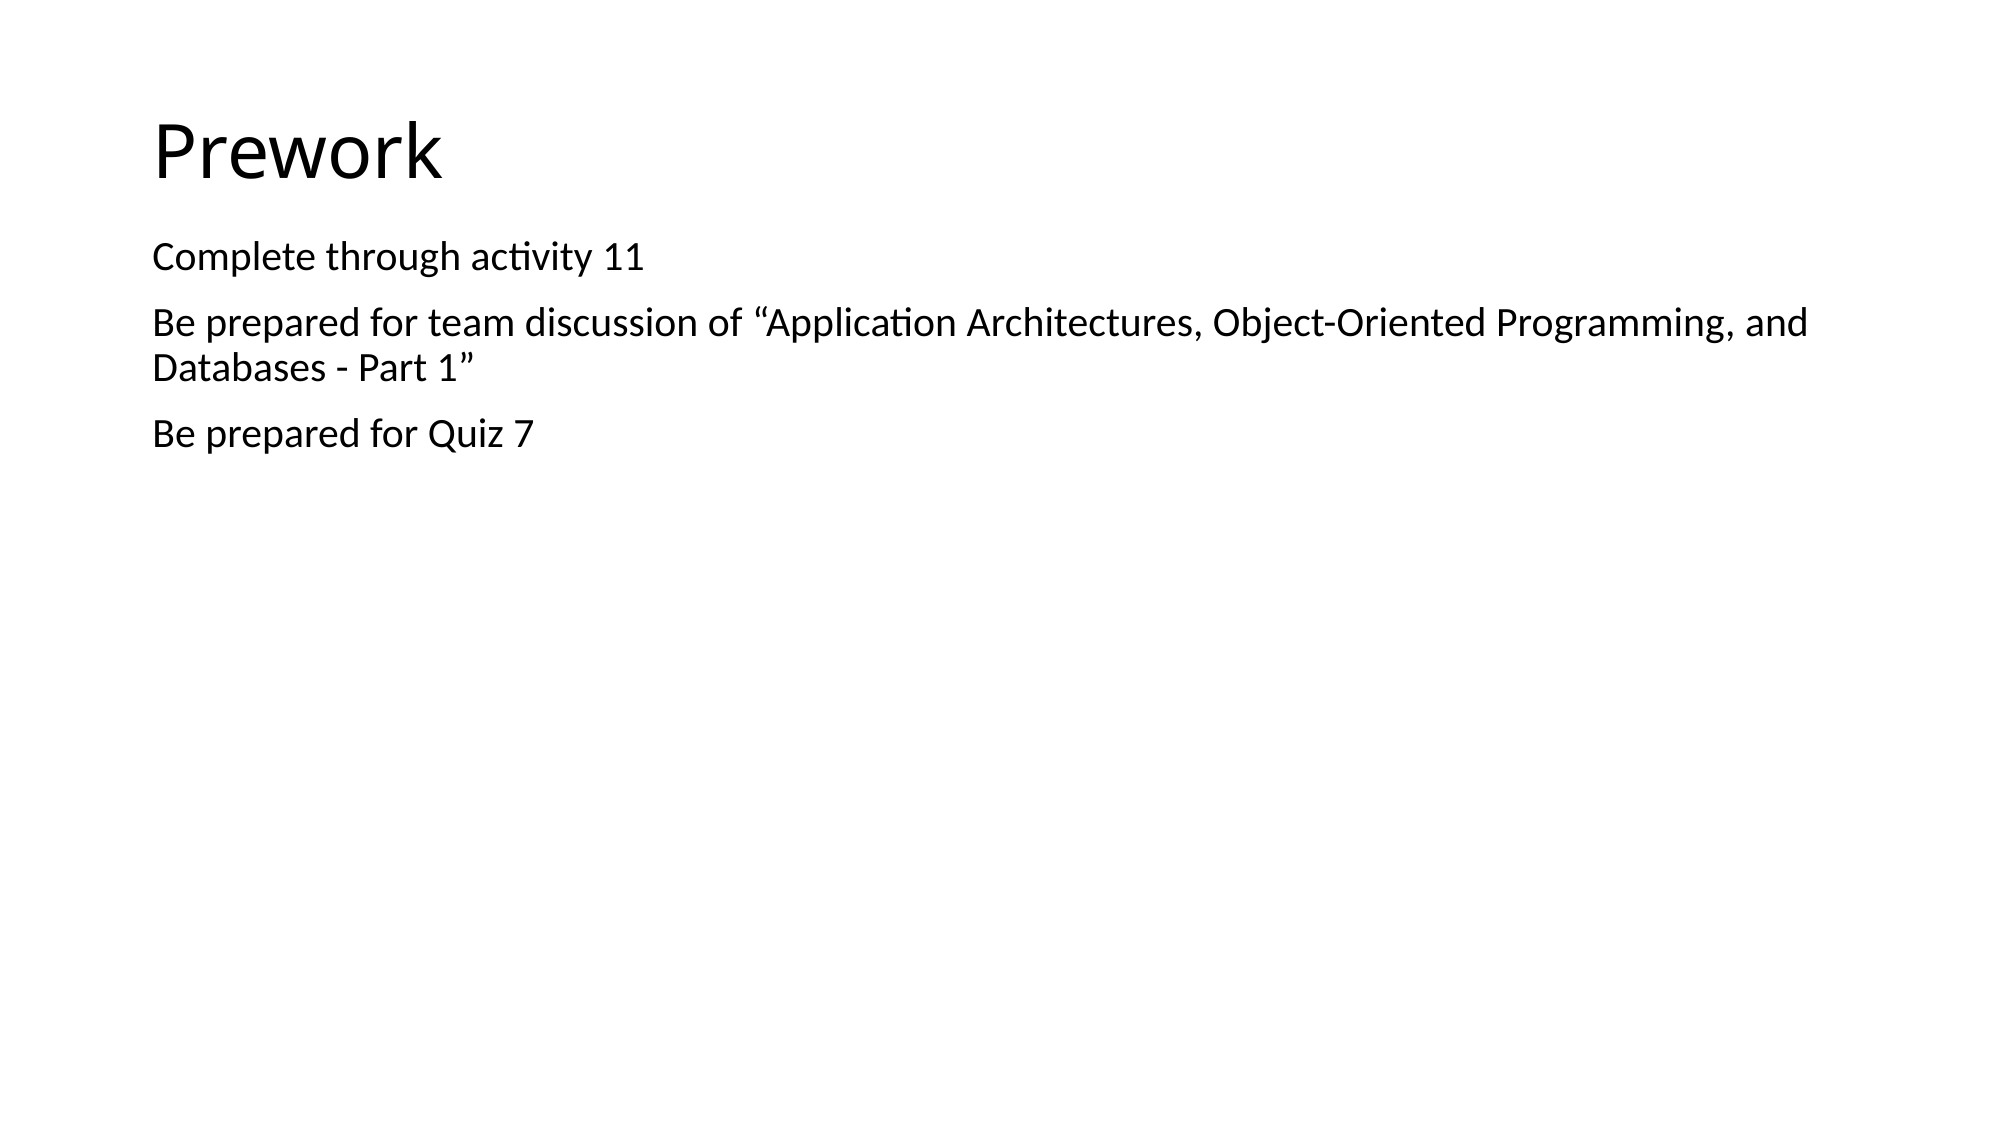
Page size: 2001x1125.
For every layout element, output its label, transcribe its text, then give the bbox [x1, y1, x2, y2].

title Prework [137, 92, 1863, 215]
list Complete through activity 11 Be prepared for team discussion of “Application Architectures, Object-Oriented Programming, and Databases - Part 1” Be prepared for Quiz 7 [137, 226, 1863, 1032]
